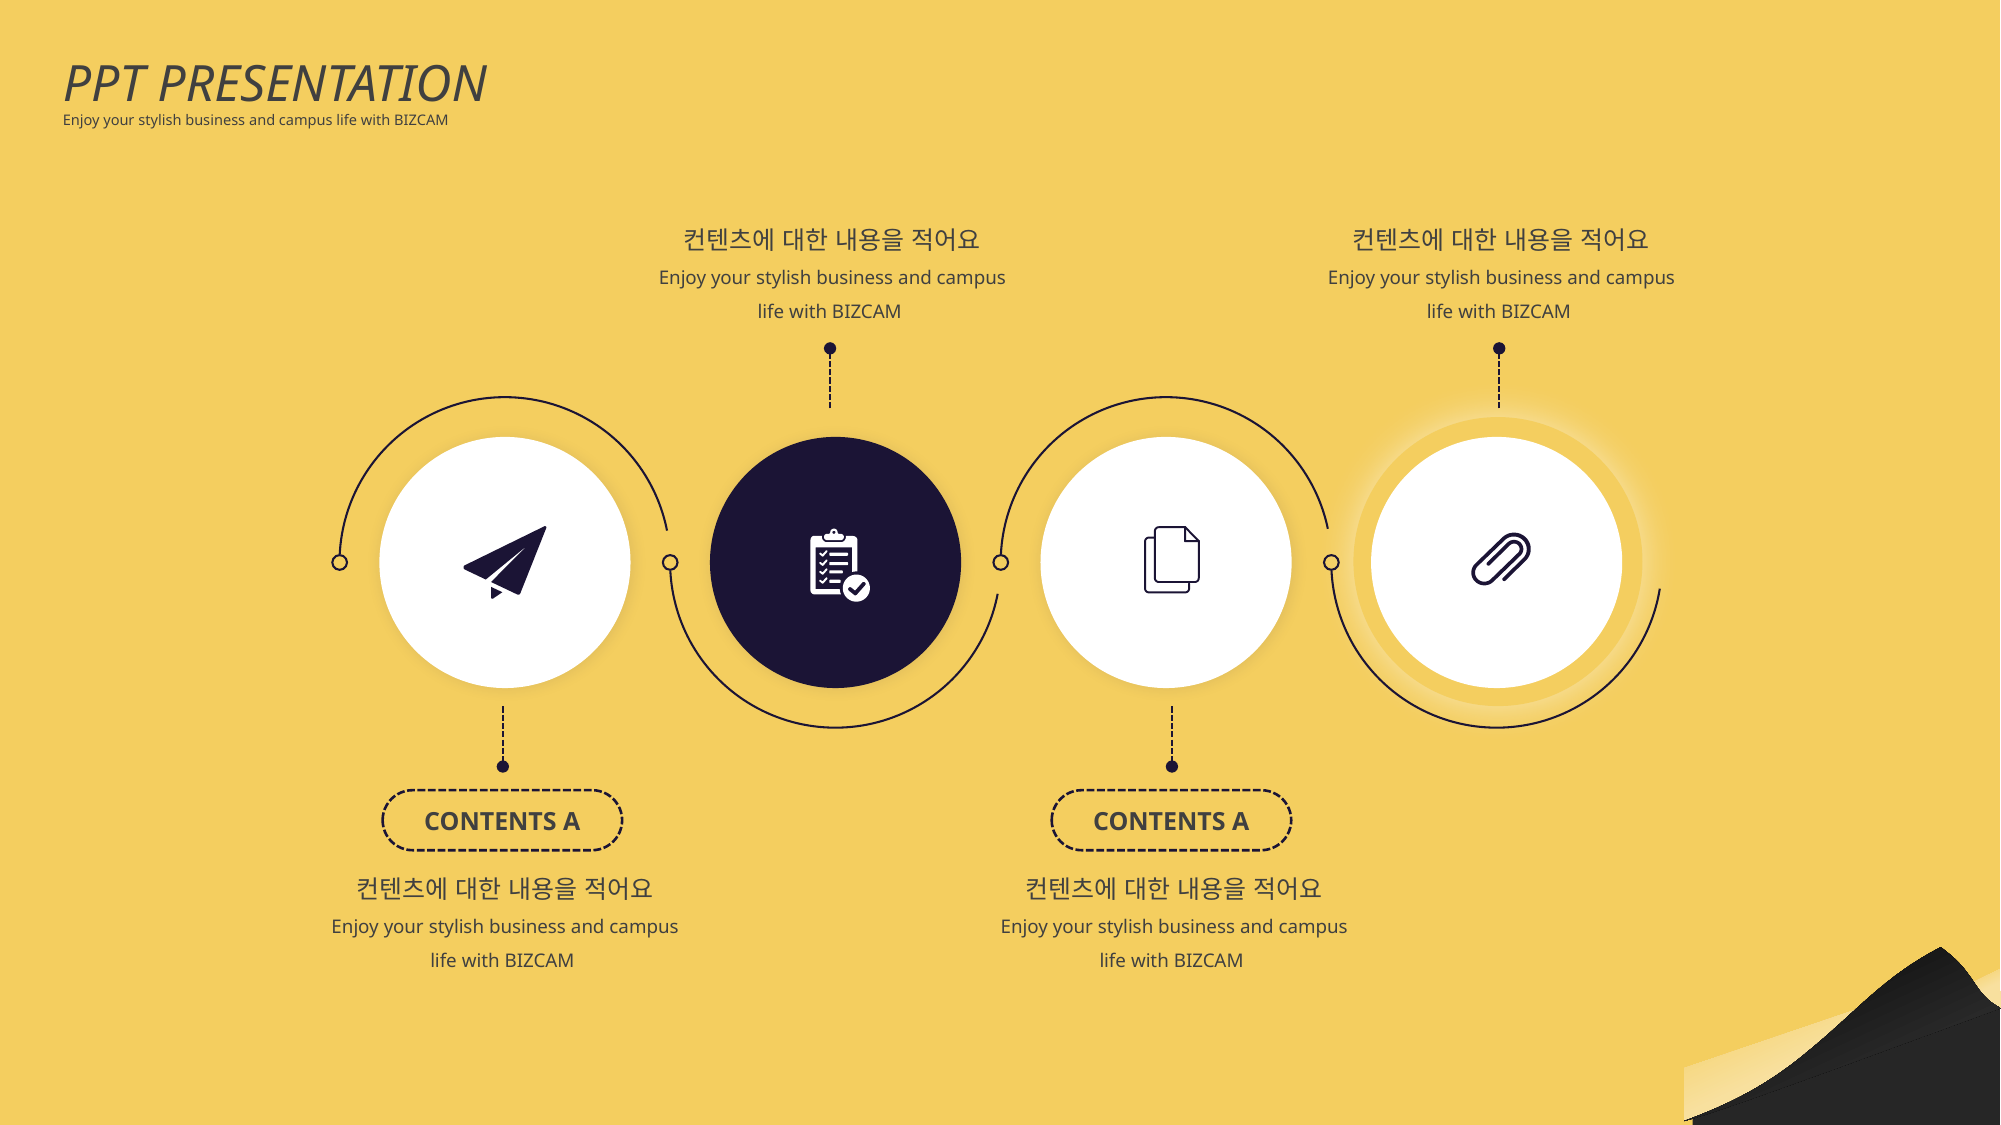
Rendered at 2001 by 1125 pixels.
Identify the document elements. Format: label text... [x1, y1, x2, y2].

text_box 컨텐츠에 대한 내용을 적어요 Enjoy your stylish business and campus life with BIZCAM [982, 851, 1366, 979]
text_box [1144, 526, 1200, 594]
text_box 컨텐츠에 대한 내용을 적어요 Enjoy your stylish business and campus life with BIZCAM [313, 851, 696, 979]
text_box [1635, 947, 2000, 1125]
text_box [662, 397, 993, 728]
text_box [993, 397, 1323, 728]
text_box PPT PRESENTATION Enjoy your stylish business and campus life with BIZCAM [48, 43, 1048, 137]
text_box 컨텐츠에 대한 내용을 적어요 Enjoy your stylish business and campus life with BIZCAM [640, 202, 1024, 330]
text_box 컨텐츠에 대한 내용을 적어요 Enjoy your stylish business and campus life with BIZCAM [1310, 202, 1693, 330]
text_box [1323, 397, 1662, 728]
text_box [332, 397, 662, 728]
text_box CONTENTS A [381, 789, 624, 852]
text_box CONTENTS A [1050, 789, 1293, 852]
